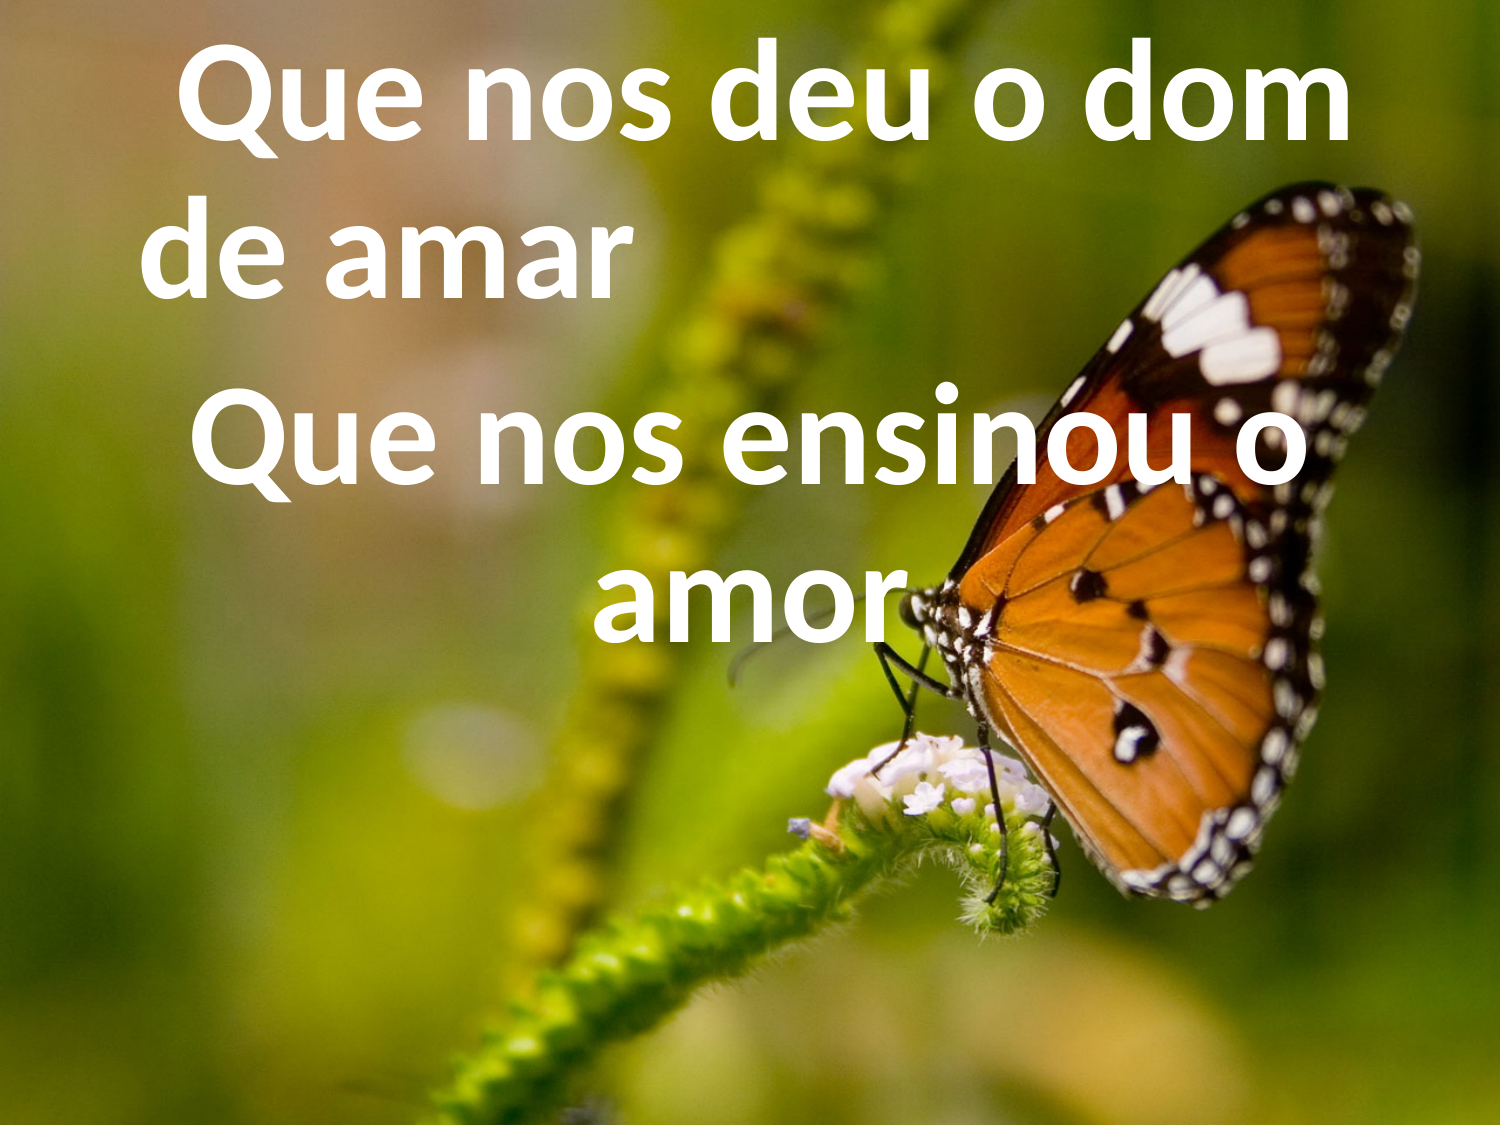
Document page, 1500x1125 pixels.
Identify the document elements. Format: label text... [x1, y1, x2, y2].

picture [0, 0, 1500, 1125]
list Que nos deu o dom de amar Que nos ensinou o amor [74, 6, 1426, 846]
